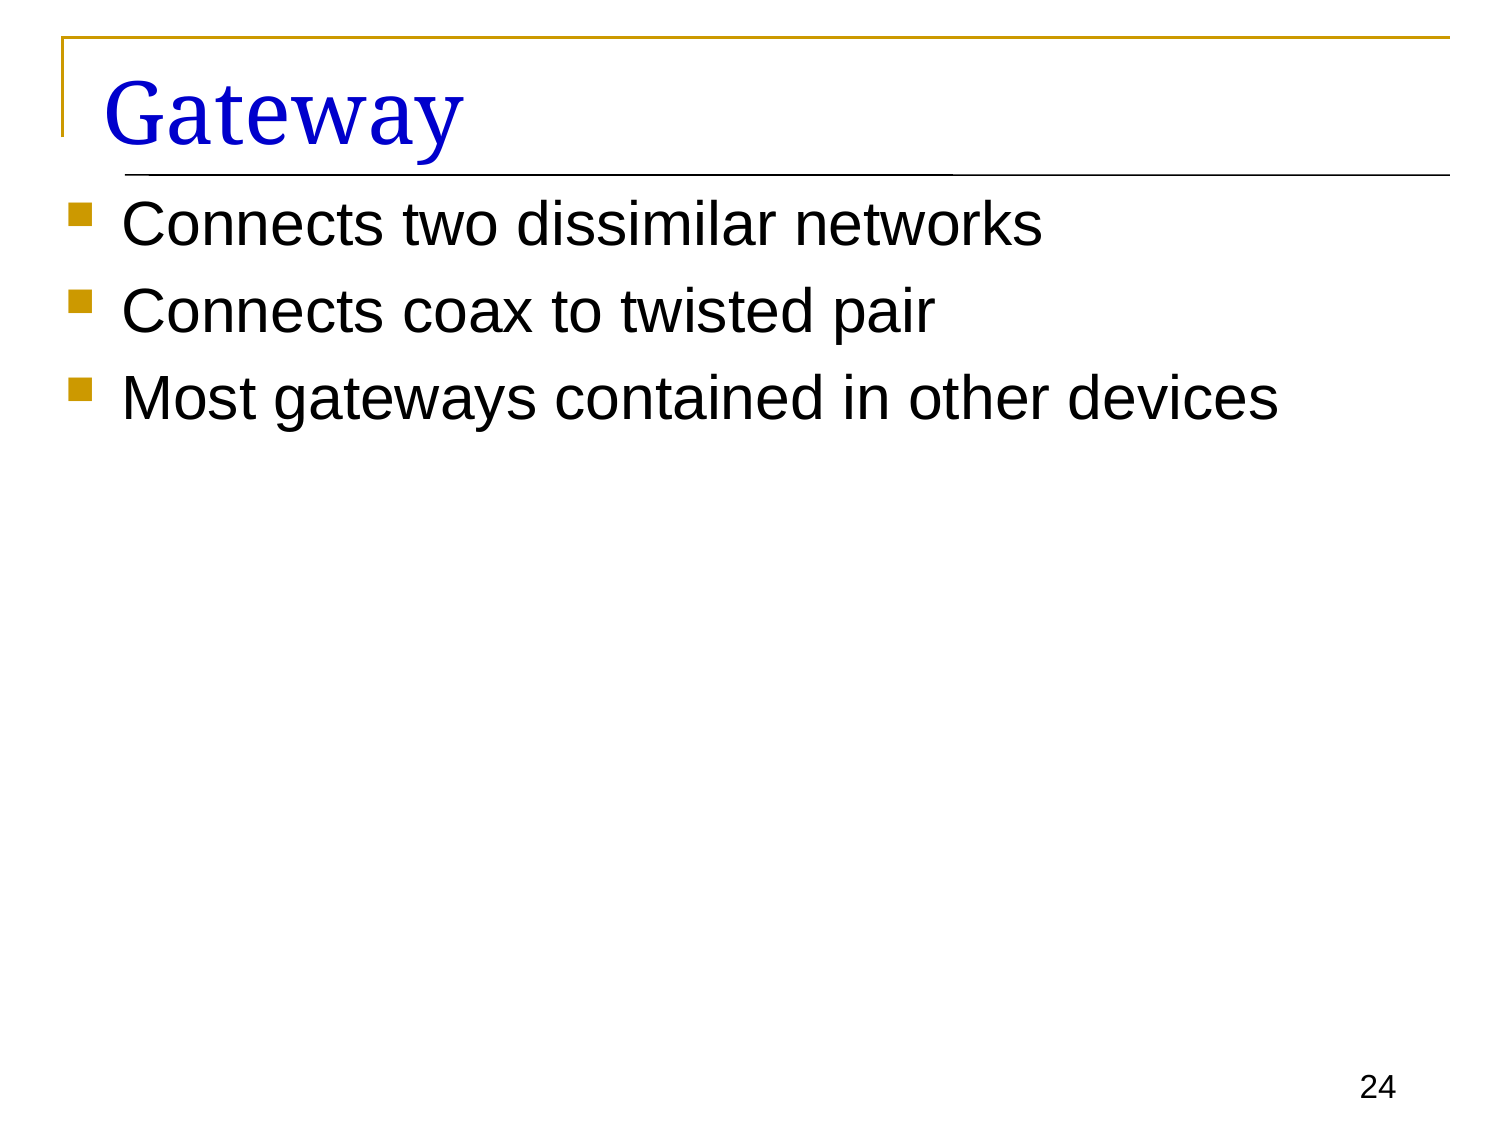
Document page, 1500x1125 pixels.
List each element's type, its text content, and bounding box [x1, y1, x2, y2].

title Gateway [87, 49, 1451, 163]
list Connects two dissimilar networks Connects coax to twisted pair Most gateways contained in other devices [49, 174, 1451, 1076]
